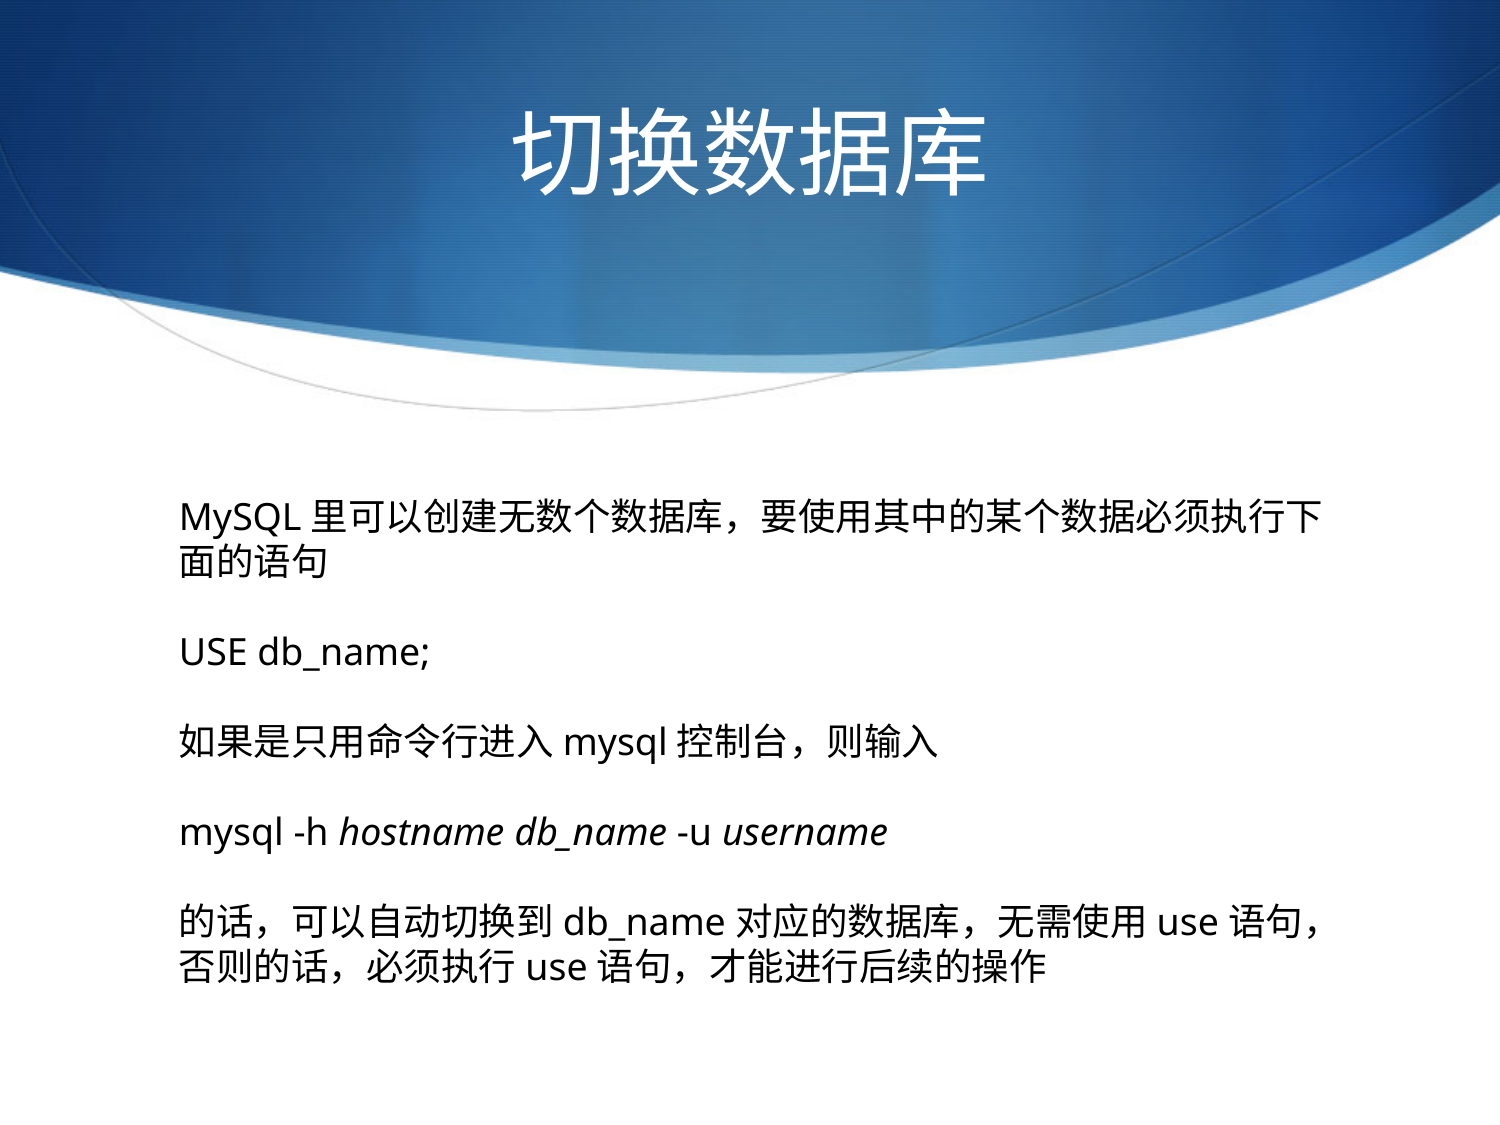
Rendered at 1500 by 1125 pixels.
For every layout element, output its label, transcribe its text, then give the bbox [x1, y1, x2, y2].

text_box MySQL里可以创建无数个数据库，要使用其中的某个数据必须执行下面的语句 USE db_name; 如果是只用命令行进入mysql控制台，则输入 mysql -h hostname db_name -u username 的话，可以自动切换到db_name对应的数据库，无需使用use语句，否则的话，必须执行use语句，才能进行后续的操作 [164, 485, 1375, 995]
title 切换数据库 [75, 56, 1425, 245]
picture [0, 0, 1500, 1125]
